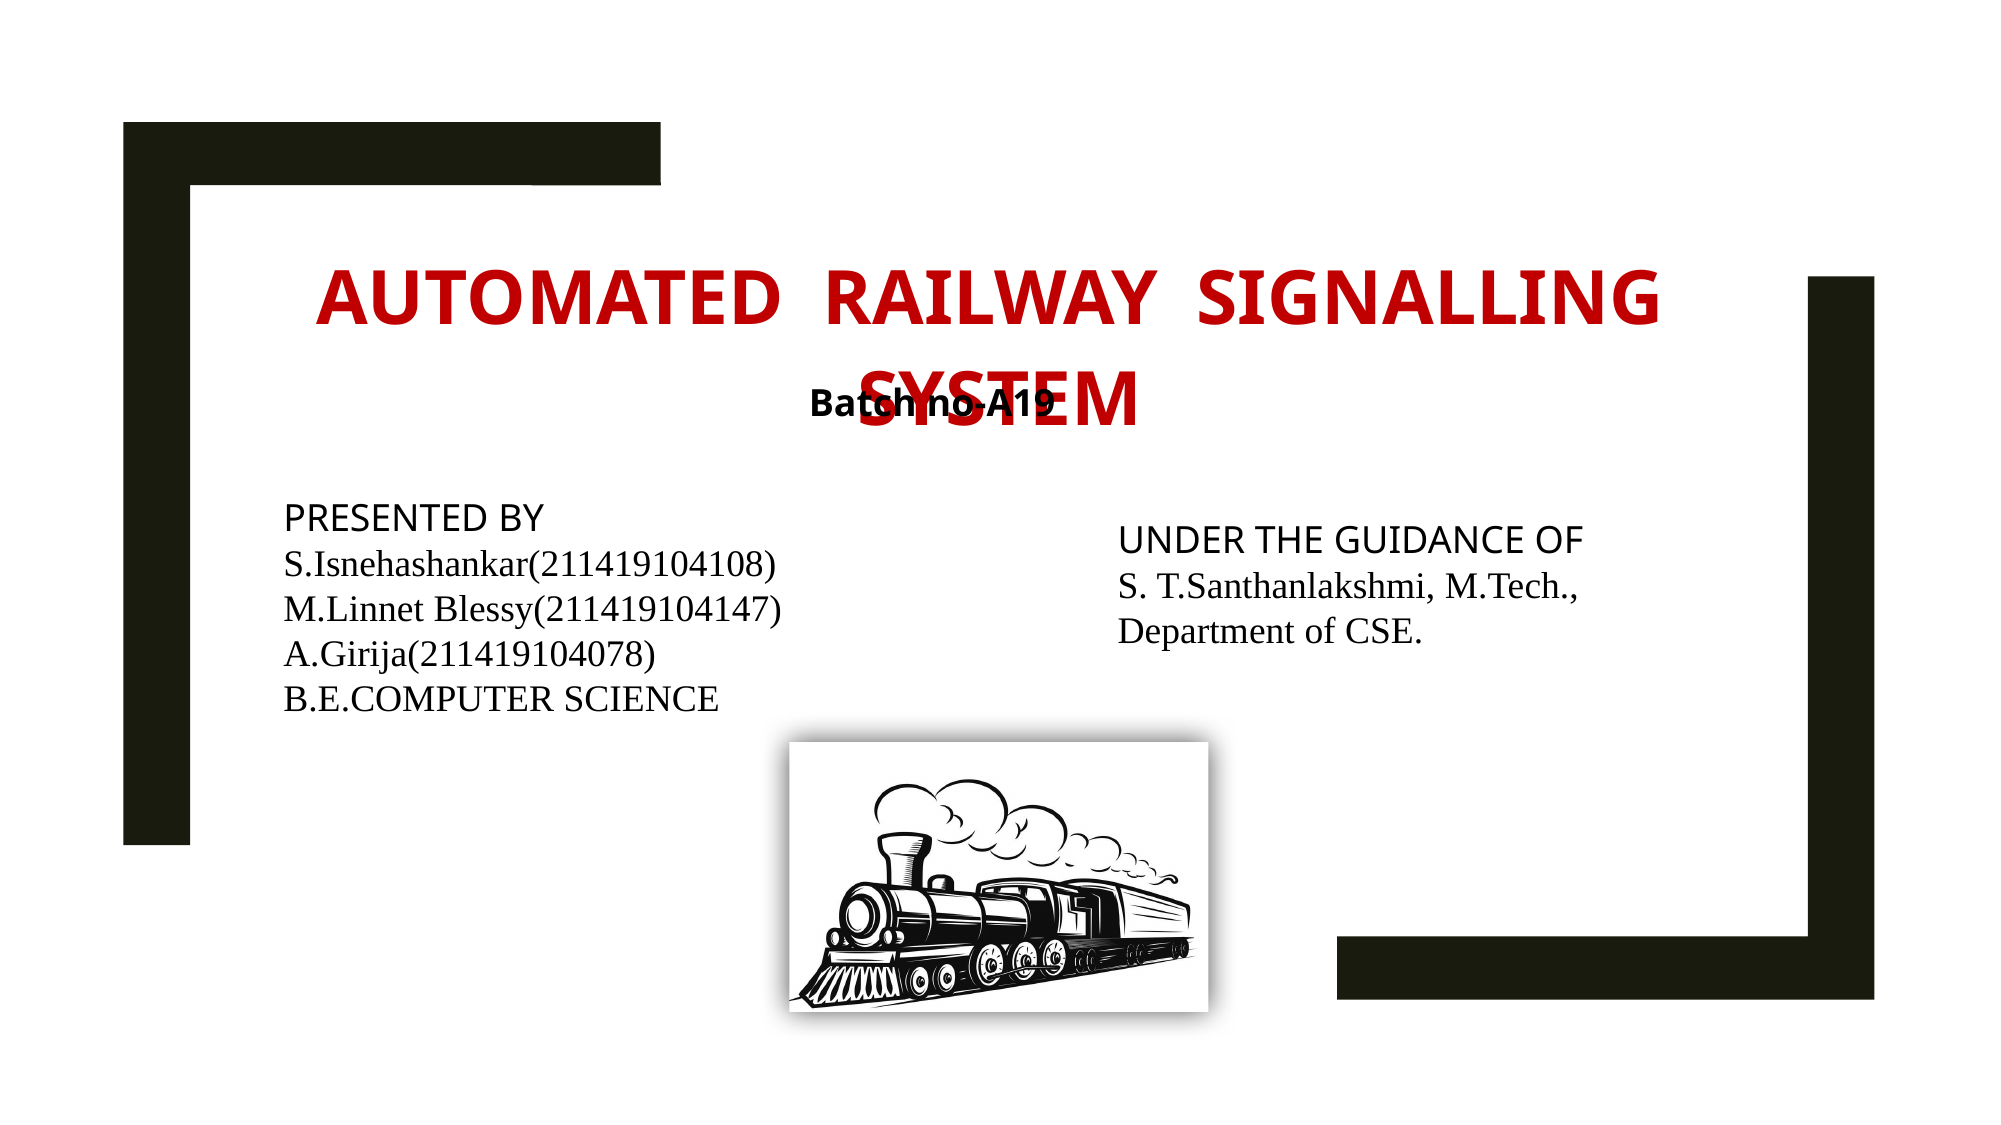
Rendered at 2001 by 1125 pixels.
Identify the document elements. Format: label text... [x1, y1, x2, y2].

text_box UNDER THE GUIDANCE OF S. T.Santhanlakshmi, M.Tech., Department of CSE. [1102, 508, 1768, 704]
text_box PRESENTED BY S.Isnehashankar(211419104108) M.Linnet Blessy(211419104147) A.Girija(211419104078) B.E.COMPUTER SCIENCE [268, 486, 934, 726]
picture [789, 742, 1209, 1012]
text_box Batch no-A19 [794, 371, 1108, 432]
subtitle AUTOMATED RAILWAY SIGNALLING SYSTEM [186, 231, 1814, 410]
